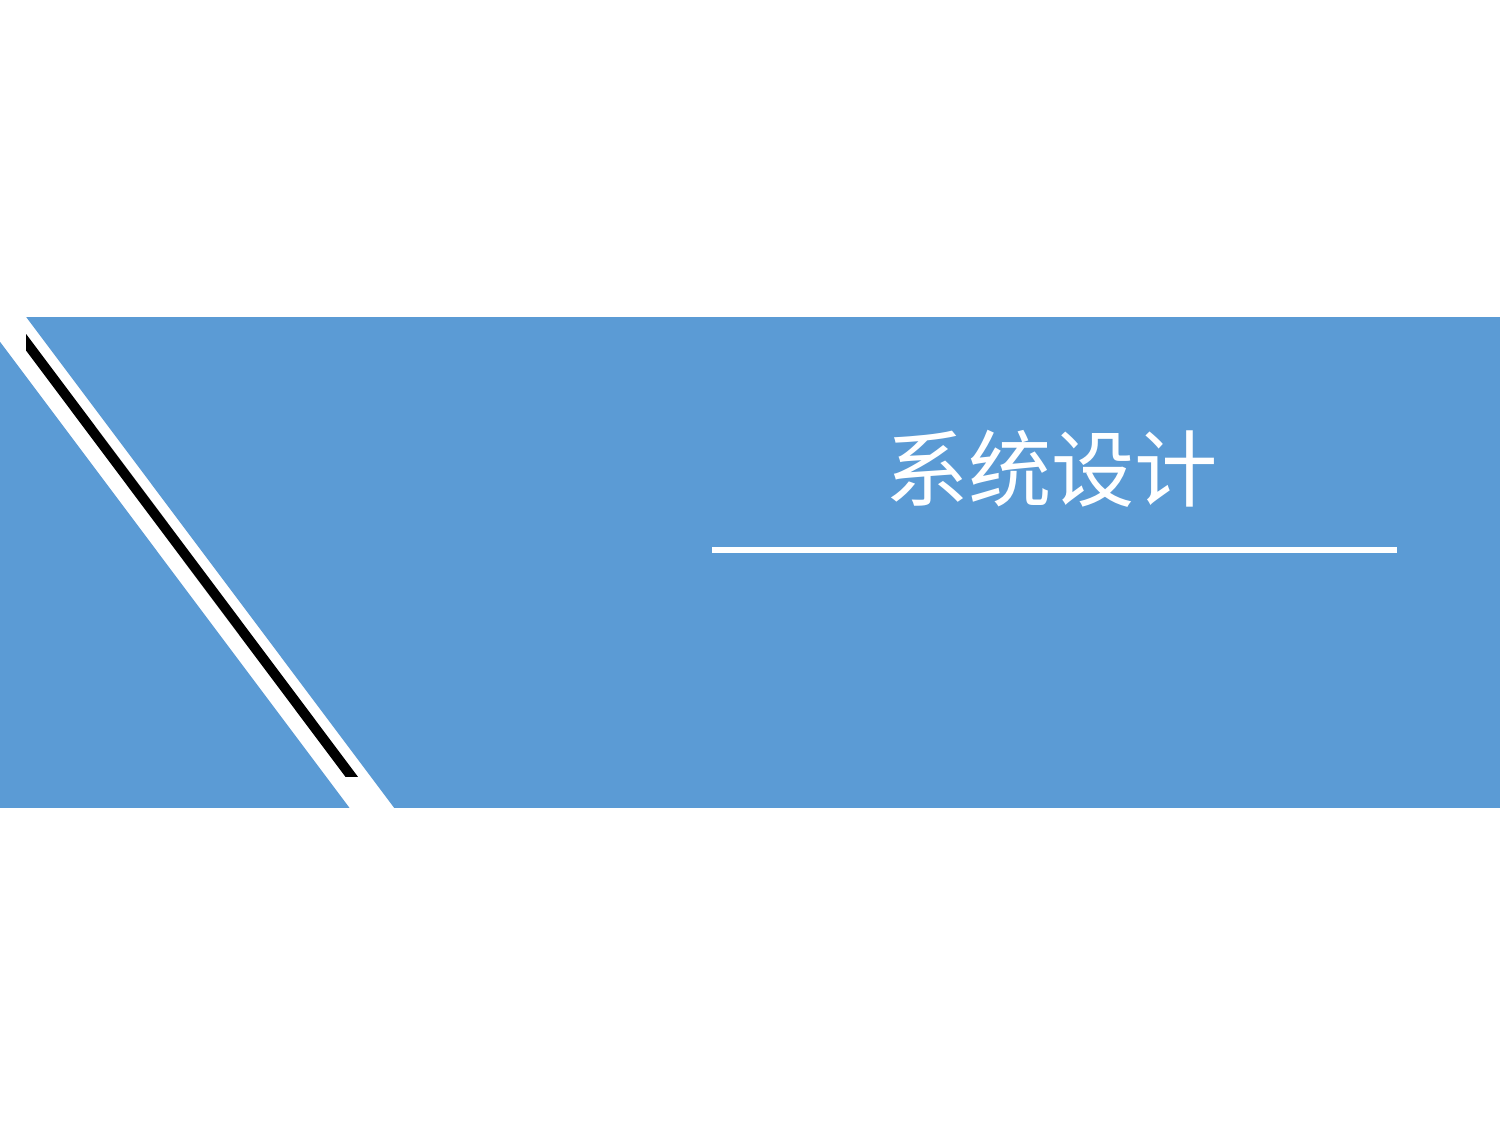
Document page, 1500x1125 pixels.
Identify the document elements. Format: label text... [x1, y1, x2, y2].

title 系统设计 [643, 420, 1460, 557]
